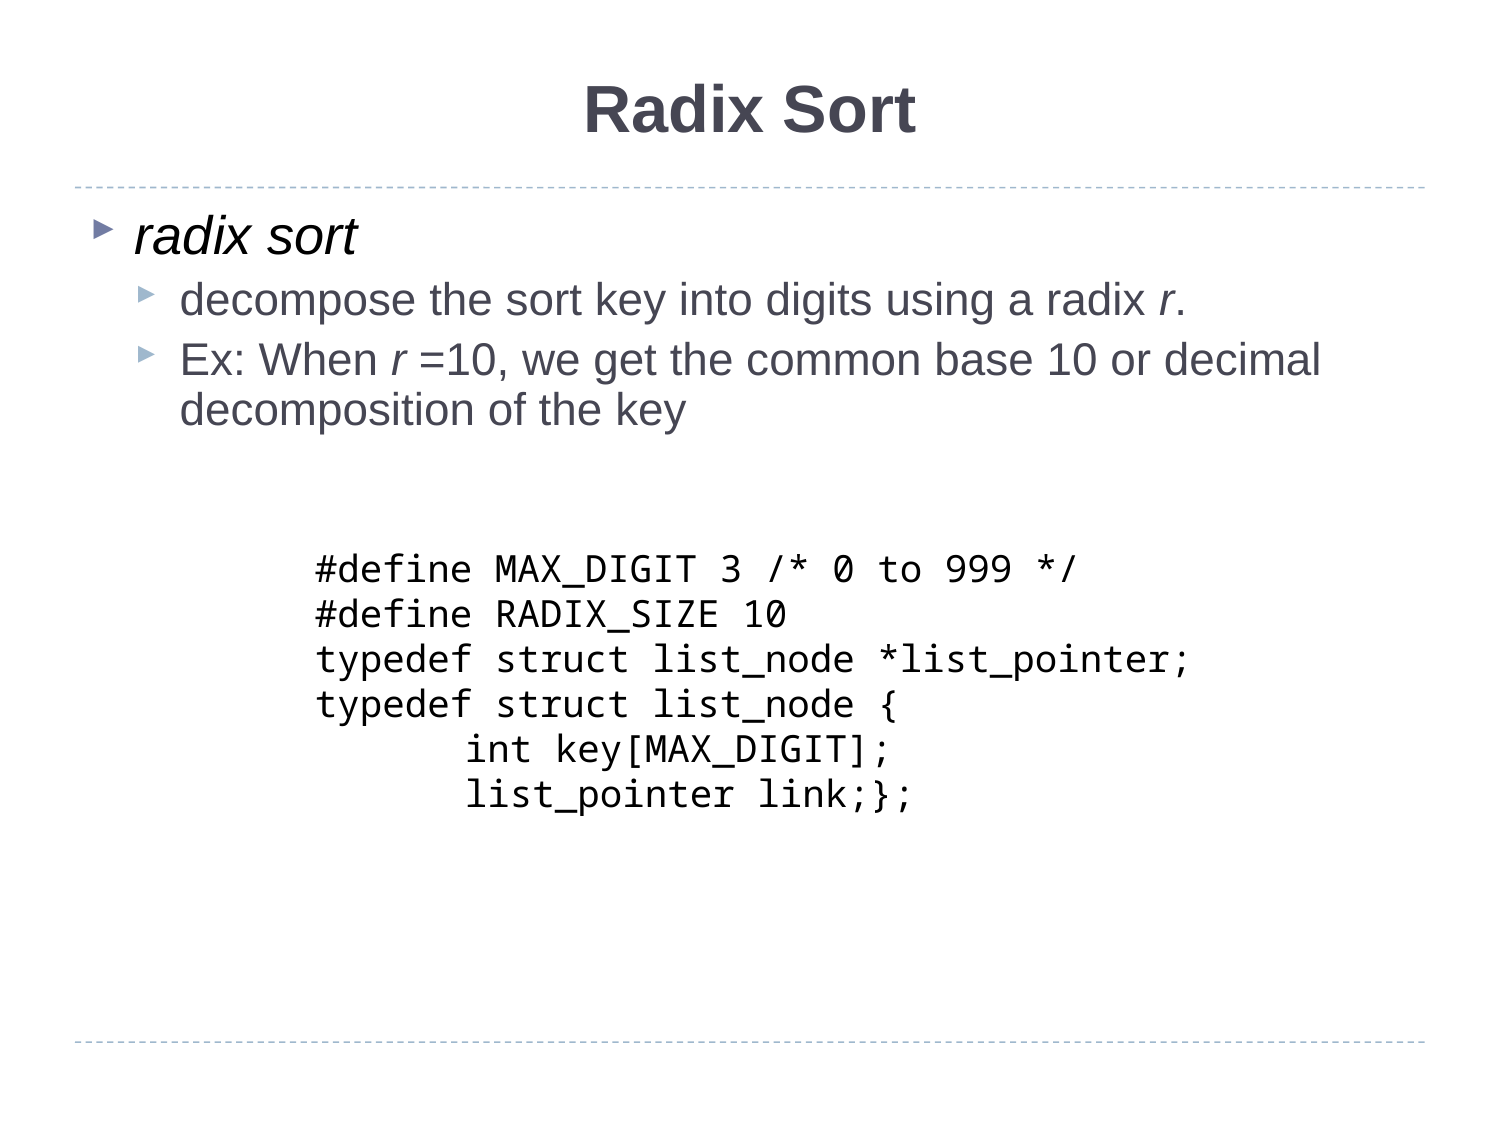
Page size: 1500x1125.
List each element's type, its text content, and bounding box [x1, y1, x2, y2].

text_box #define MAX_DIGIT 3 /* 0 to 999 */ #define RADIX_SIZE 10 typedef struct list_node *list_pointer; typedef struct list_node { int key[MAX_DIGIT]; list_pointer link;}; [300, 537, 1252, 823]
list radix sort decompose the sort key into digits using a radix r. Ex: When r =10, we get the common base 10 or decimal decomposition of the key [75, 200, 1425, 1010]
title Radix Sort [75, 24, 1425, 188]
